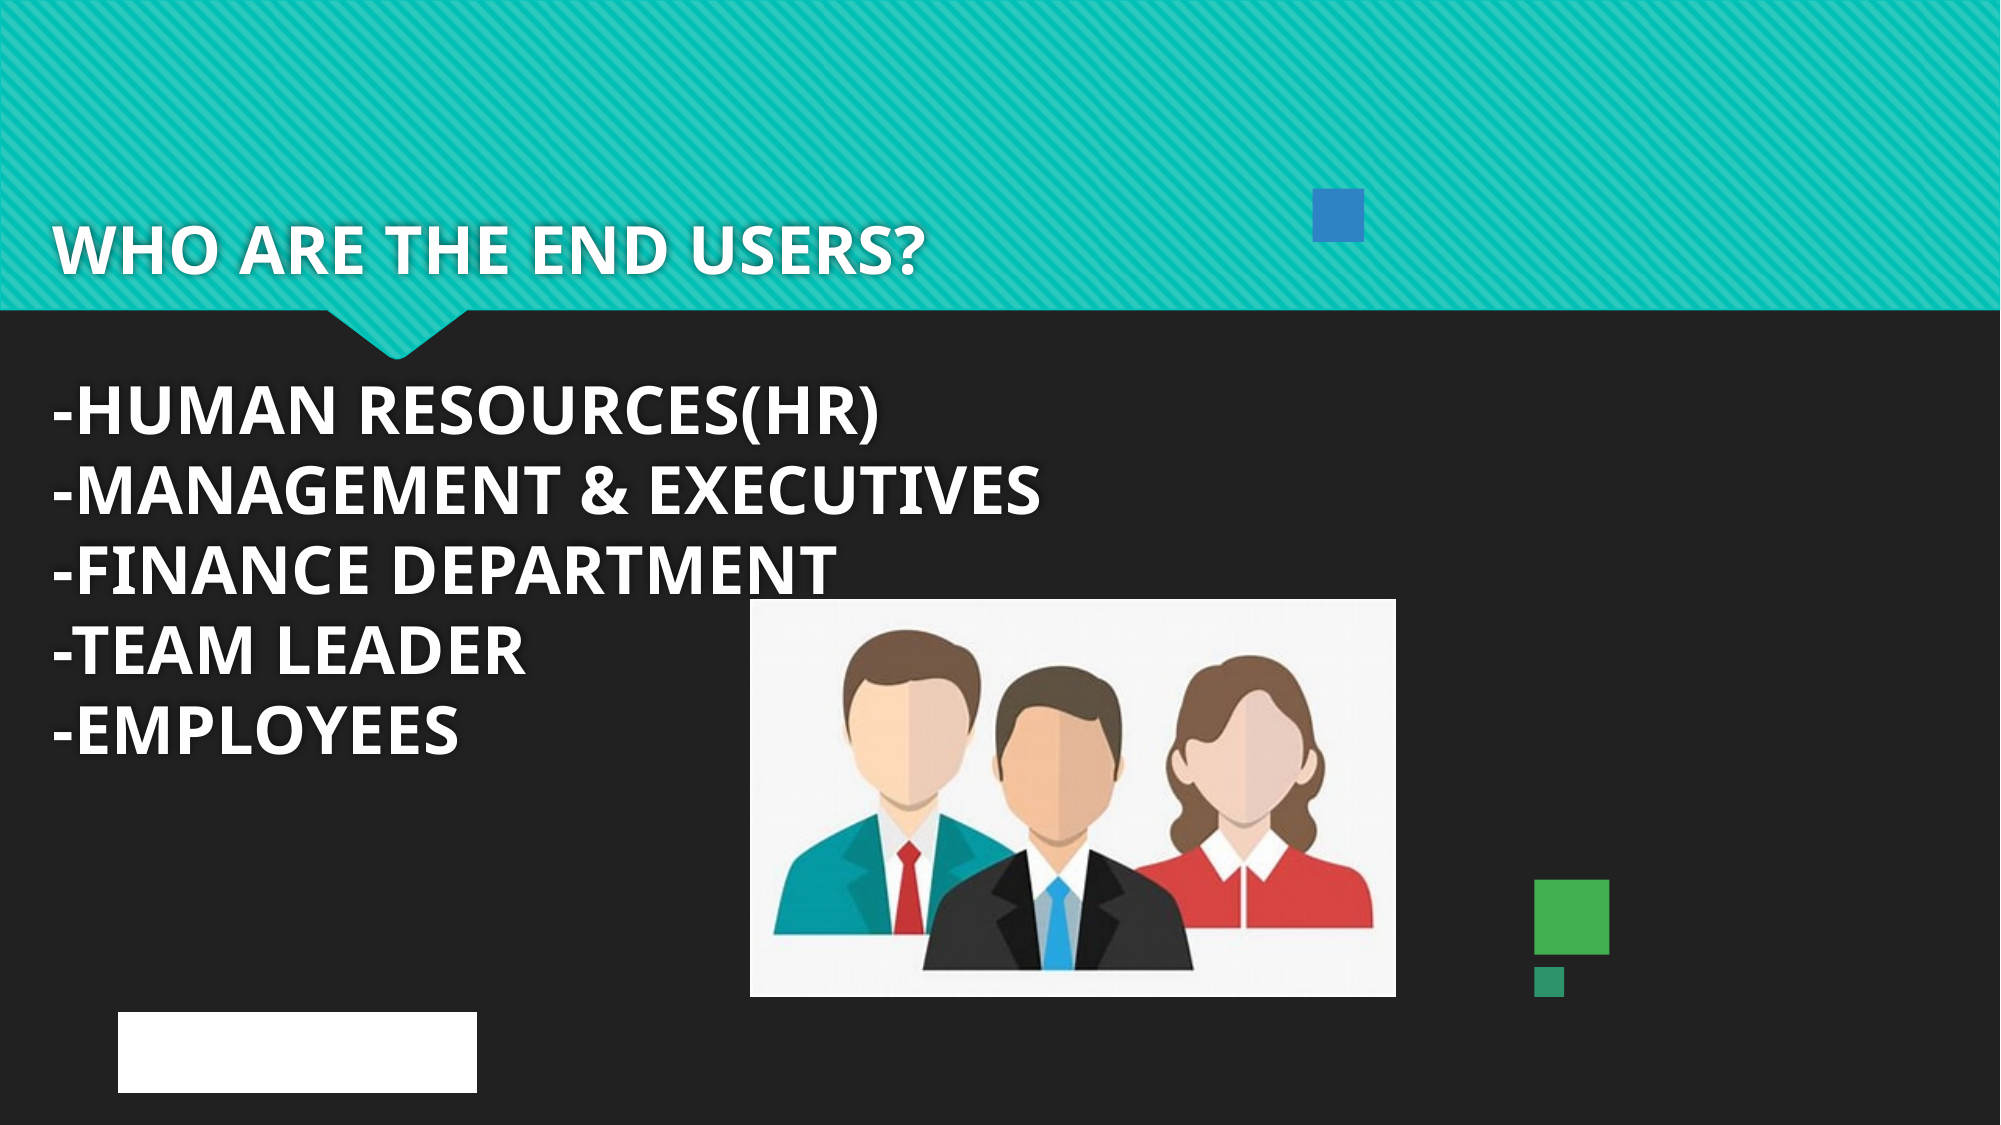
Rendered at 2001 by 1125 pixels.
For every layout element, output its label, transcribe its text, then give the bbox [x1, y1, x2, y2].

text_box [1534, 879, 1610, 955]
picture [749, 599, 1396, 997]
picture [118, 1012, 477, 1093]
text_box [1534, 967, 1565, 997]
text_box [1312, 188, 1365, 242]
title WHO ARE THE END USERS? -HUMAN RESOURCES(HR) -MANAGEMENT & EXECUTIVES -FINANCE DEPARTMENT -TEAM LEADER -EMPLOYEES [50, 204, 1224, 928]
